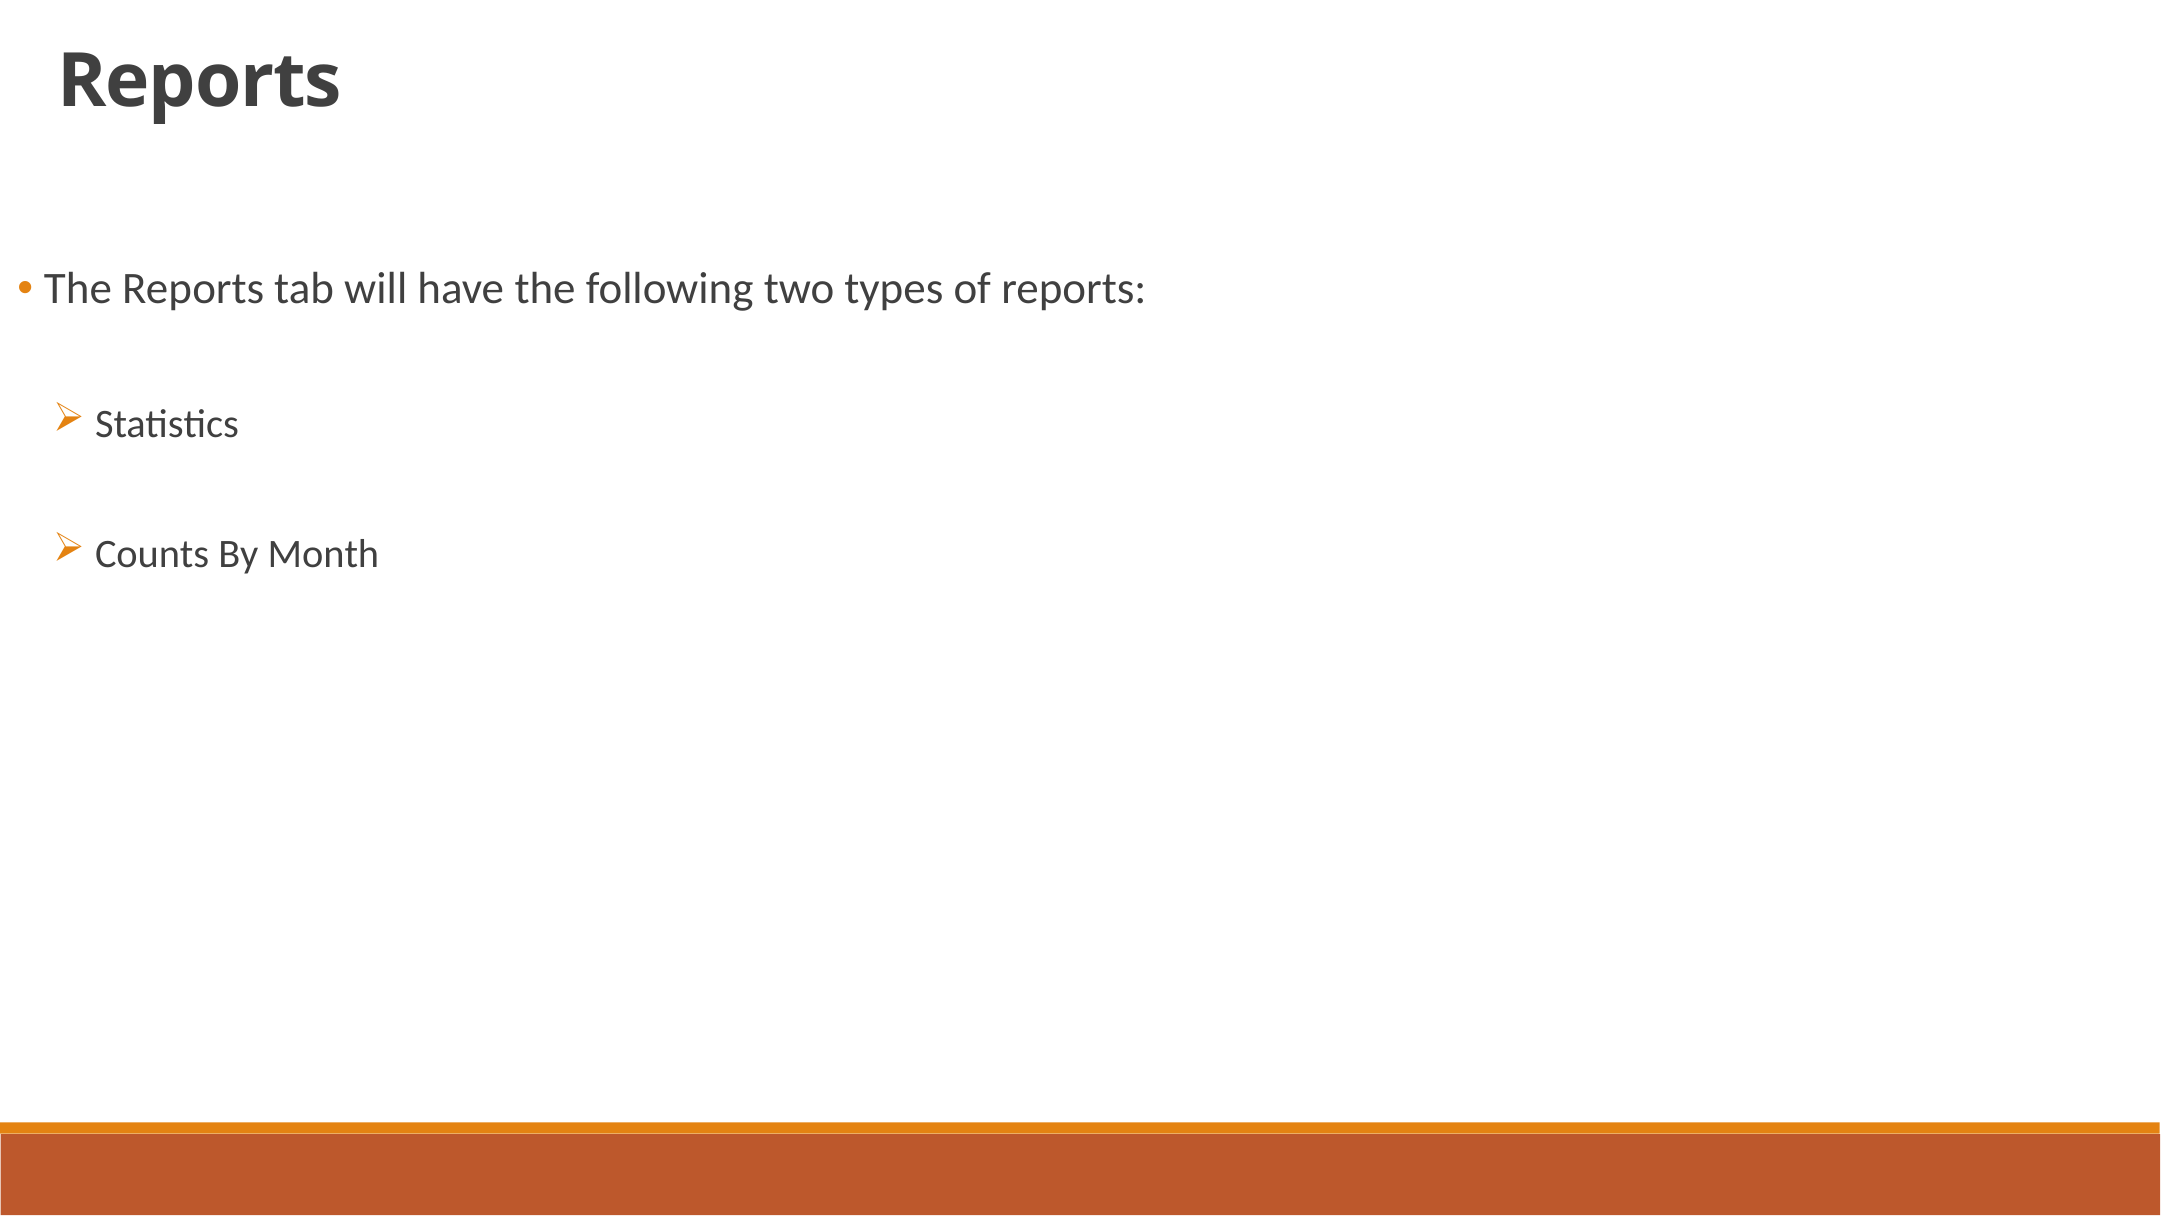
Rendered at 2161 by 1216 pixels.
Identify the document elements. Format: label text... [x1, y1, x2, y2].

list The Reports tab will have the following two types of reports: Statistics Counts By Month [17, 257, 2007, 698]
title Reports [42, 35, 1168, 130]
